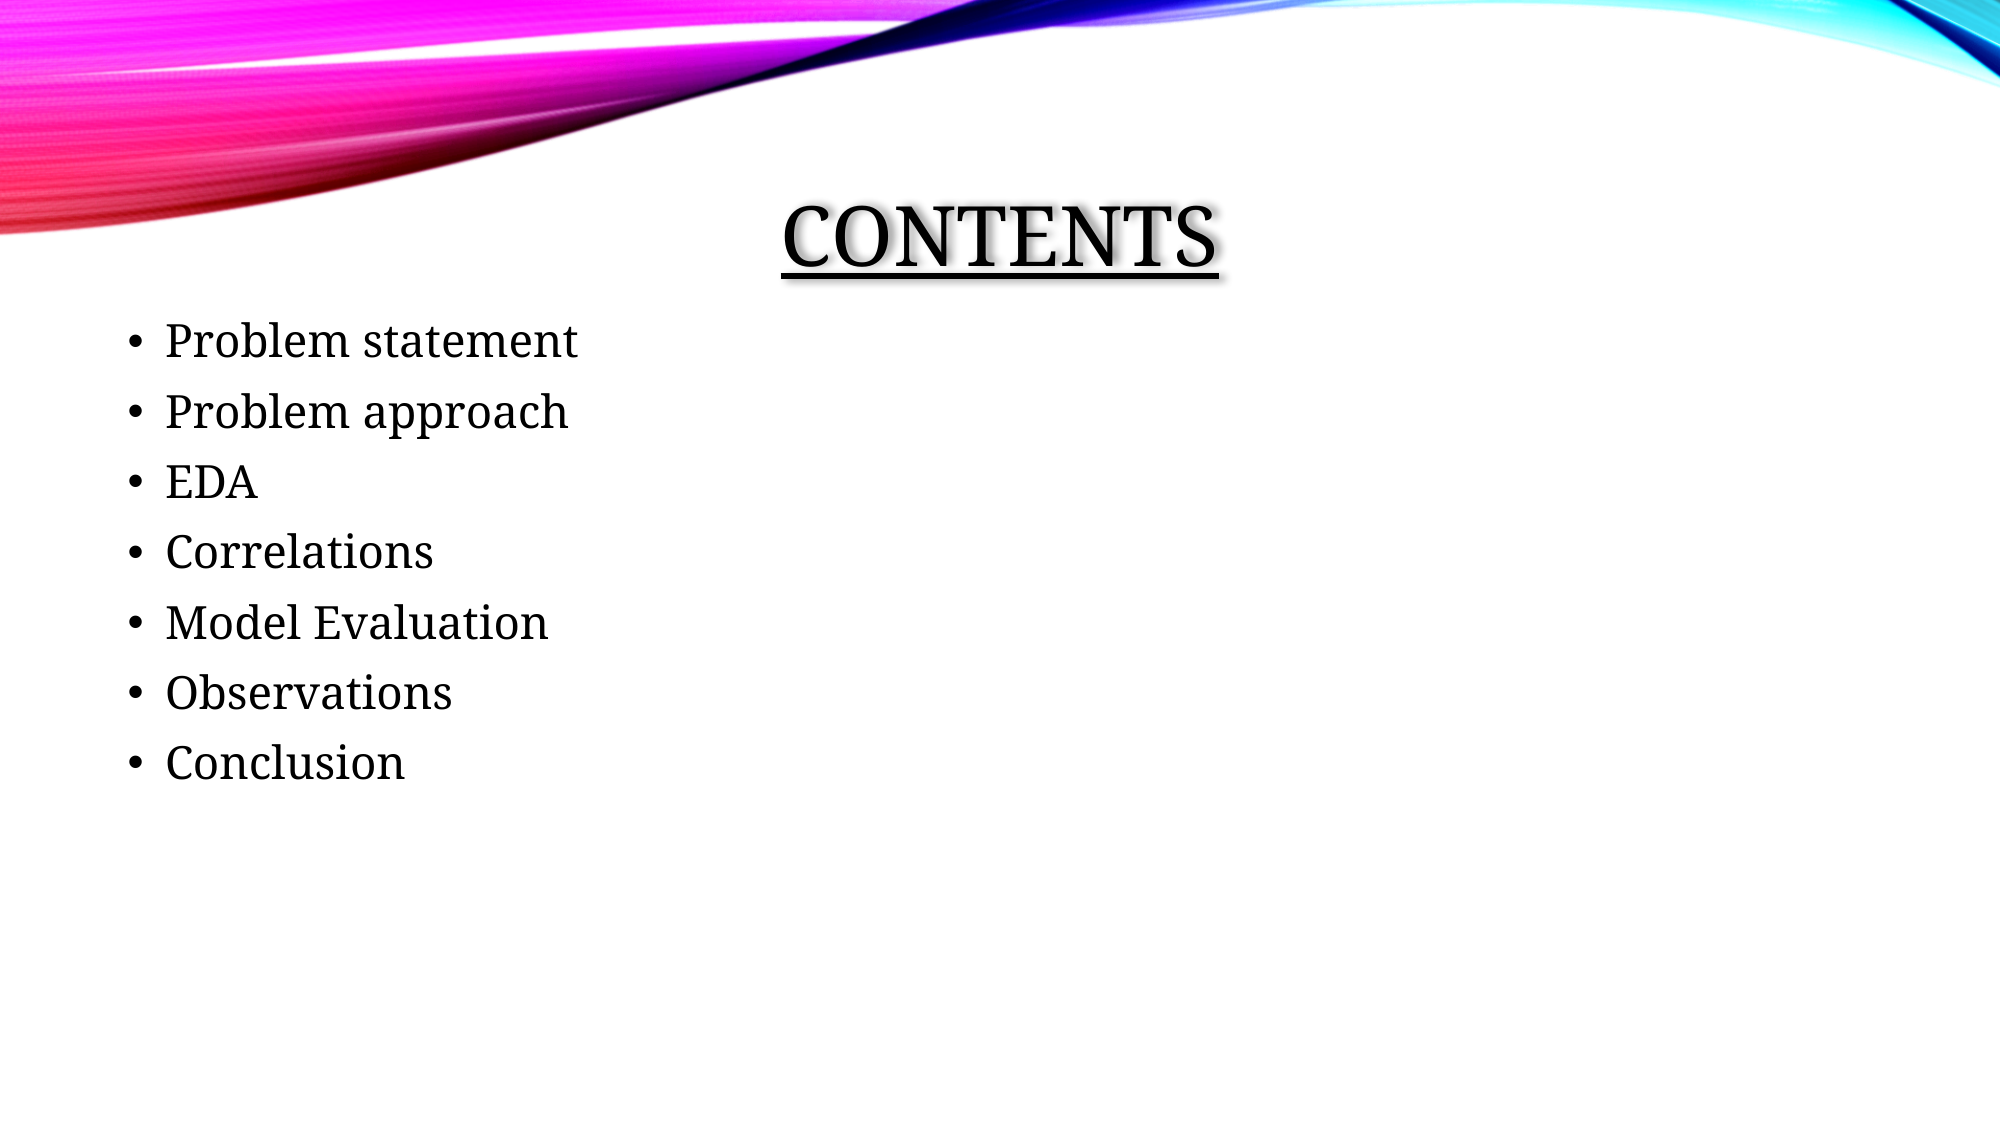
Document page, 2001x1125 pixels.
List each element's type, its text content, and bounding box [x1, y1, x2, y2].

title Contents [293, 133, 1707, 310]
picture [1910, 0, 2000, 45]
list Problem statement Problem approach EDA Correlations Model Evaluation Observations Conclusion [112, 310, 1888, 1021]
picture [1890, 0, 2000, 75]
picture [0, 0, 2000, 237]
